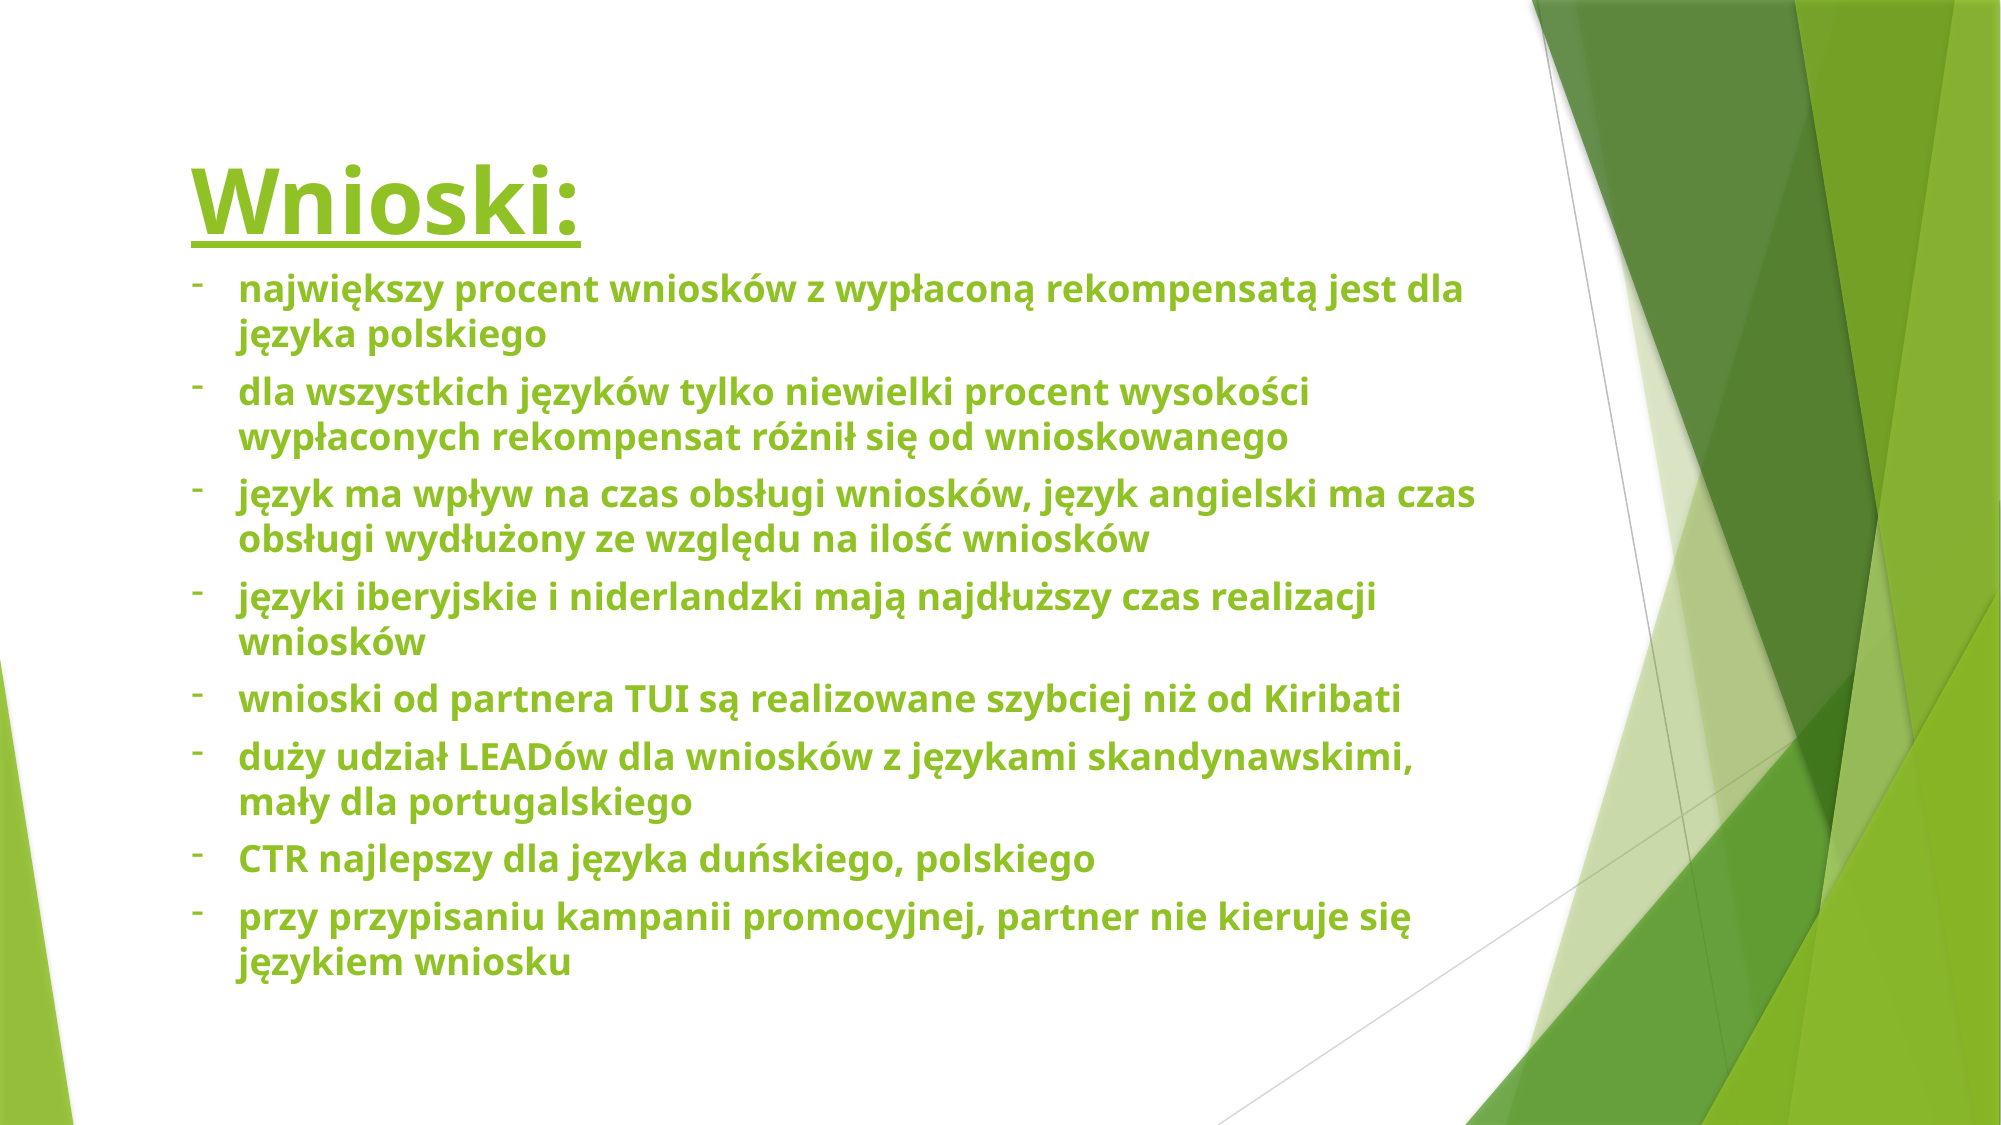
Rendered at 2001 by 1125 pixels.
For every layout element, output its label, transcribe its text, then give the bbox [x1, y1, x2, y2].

text_box [280, 316, 1752, 1082]
text_box Wnioski: największy procent wniosków z wypłaconą rekompensatą jest dla języka polskiego dla wszystkich języków tylko niewielki procent wysokości wypłaconych rekompensat różnił się od wnioskowanego język ma wpływ na czas obsługi wniosków, język angielski ma czas obsługi wydłużony ze względu na ilość wniosków języki iberyjskie i niderlandzki mają najdłuższy czas realizacji wniosków wnioski od partnera TUI są realizowane szybciej niż od Kiribati duży udział LEADów dla wniosków z językami skandynawskimi, mały dla portugalskiego CTR najlepszy dla języka duńskiego, polskiego przy przypisaniu kampanii promocyjnej, partner nie kieruje się językiem wniosku [176, 123, 1513, 991]
